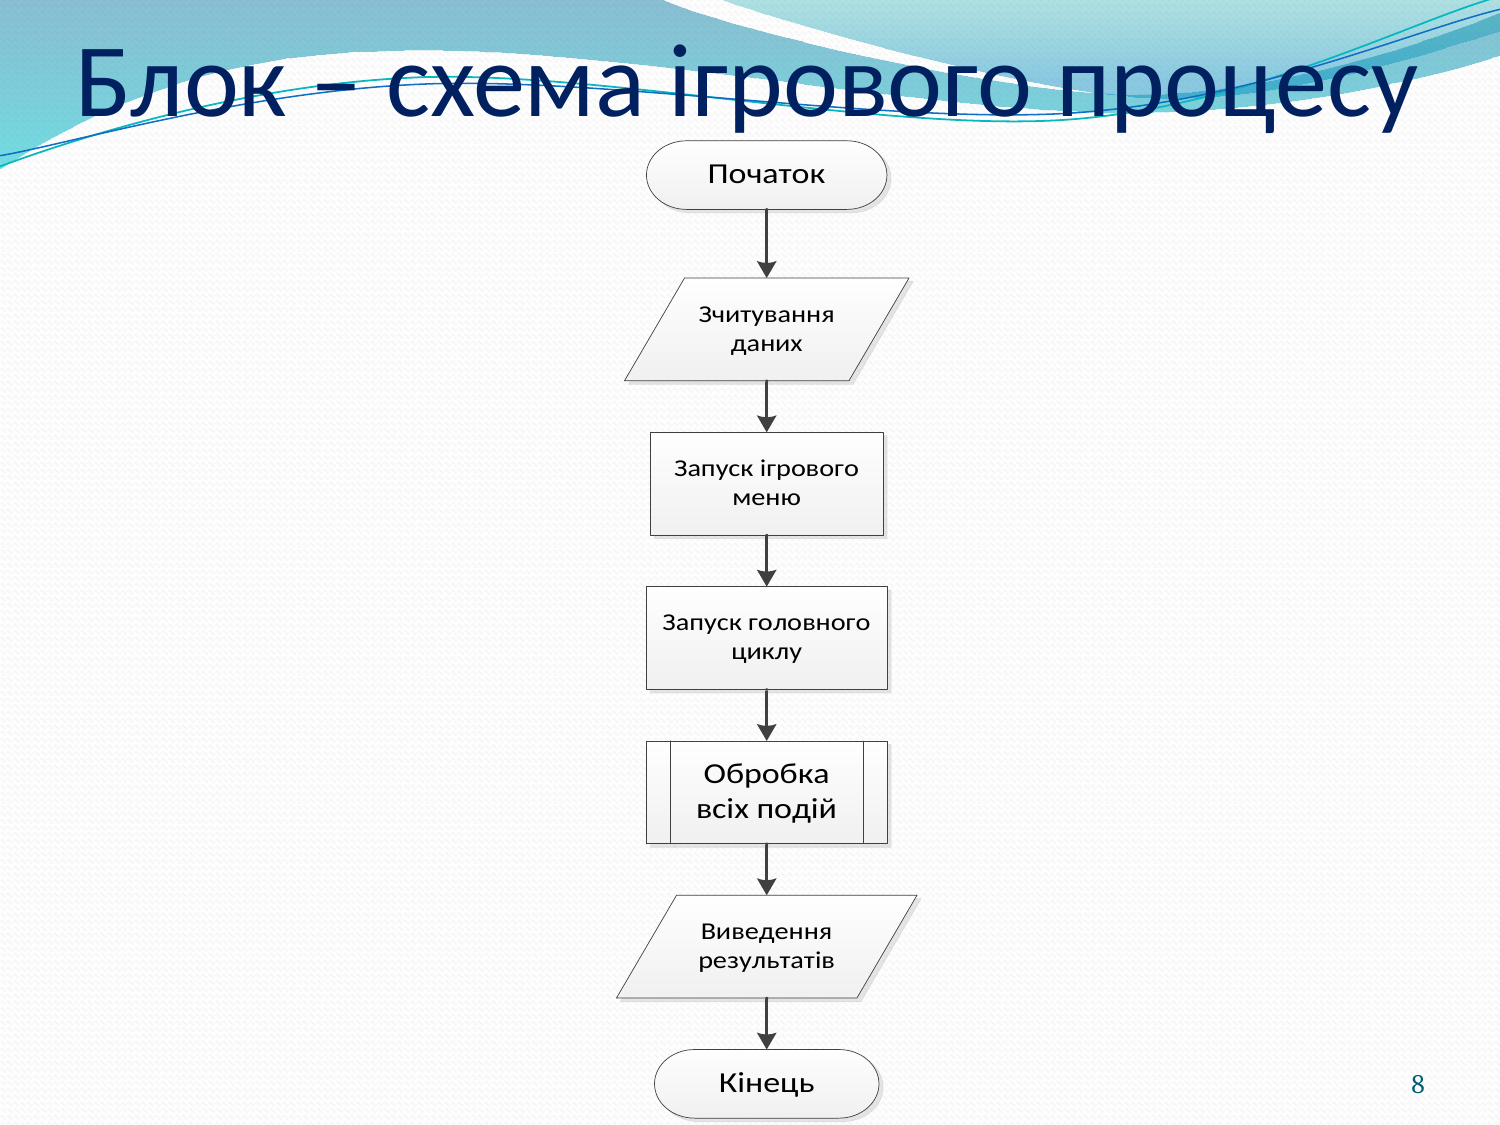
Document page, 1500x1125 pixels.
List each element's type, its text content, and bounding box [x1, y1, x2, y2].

slide_number 8 [1299, 1042, 1425, 1103]
title Блок – схема ігрового процесу [75, 0, 1438, 138]
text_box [612, 137, 926, 1125]
